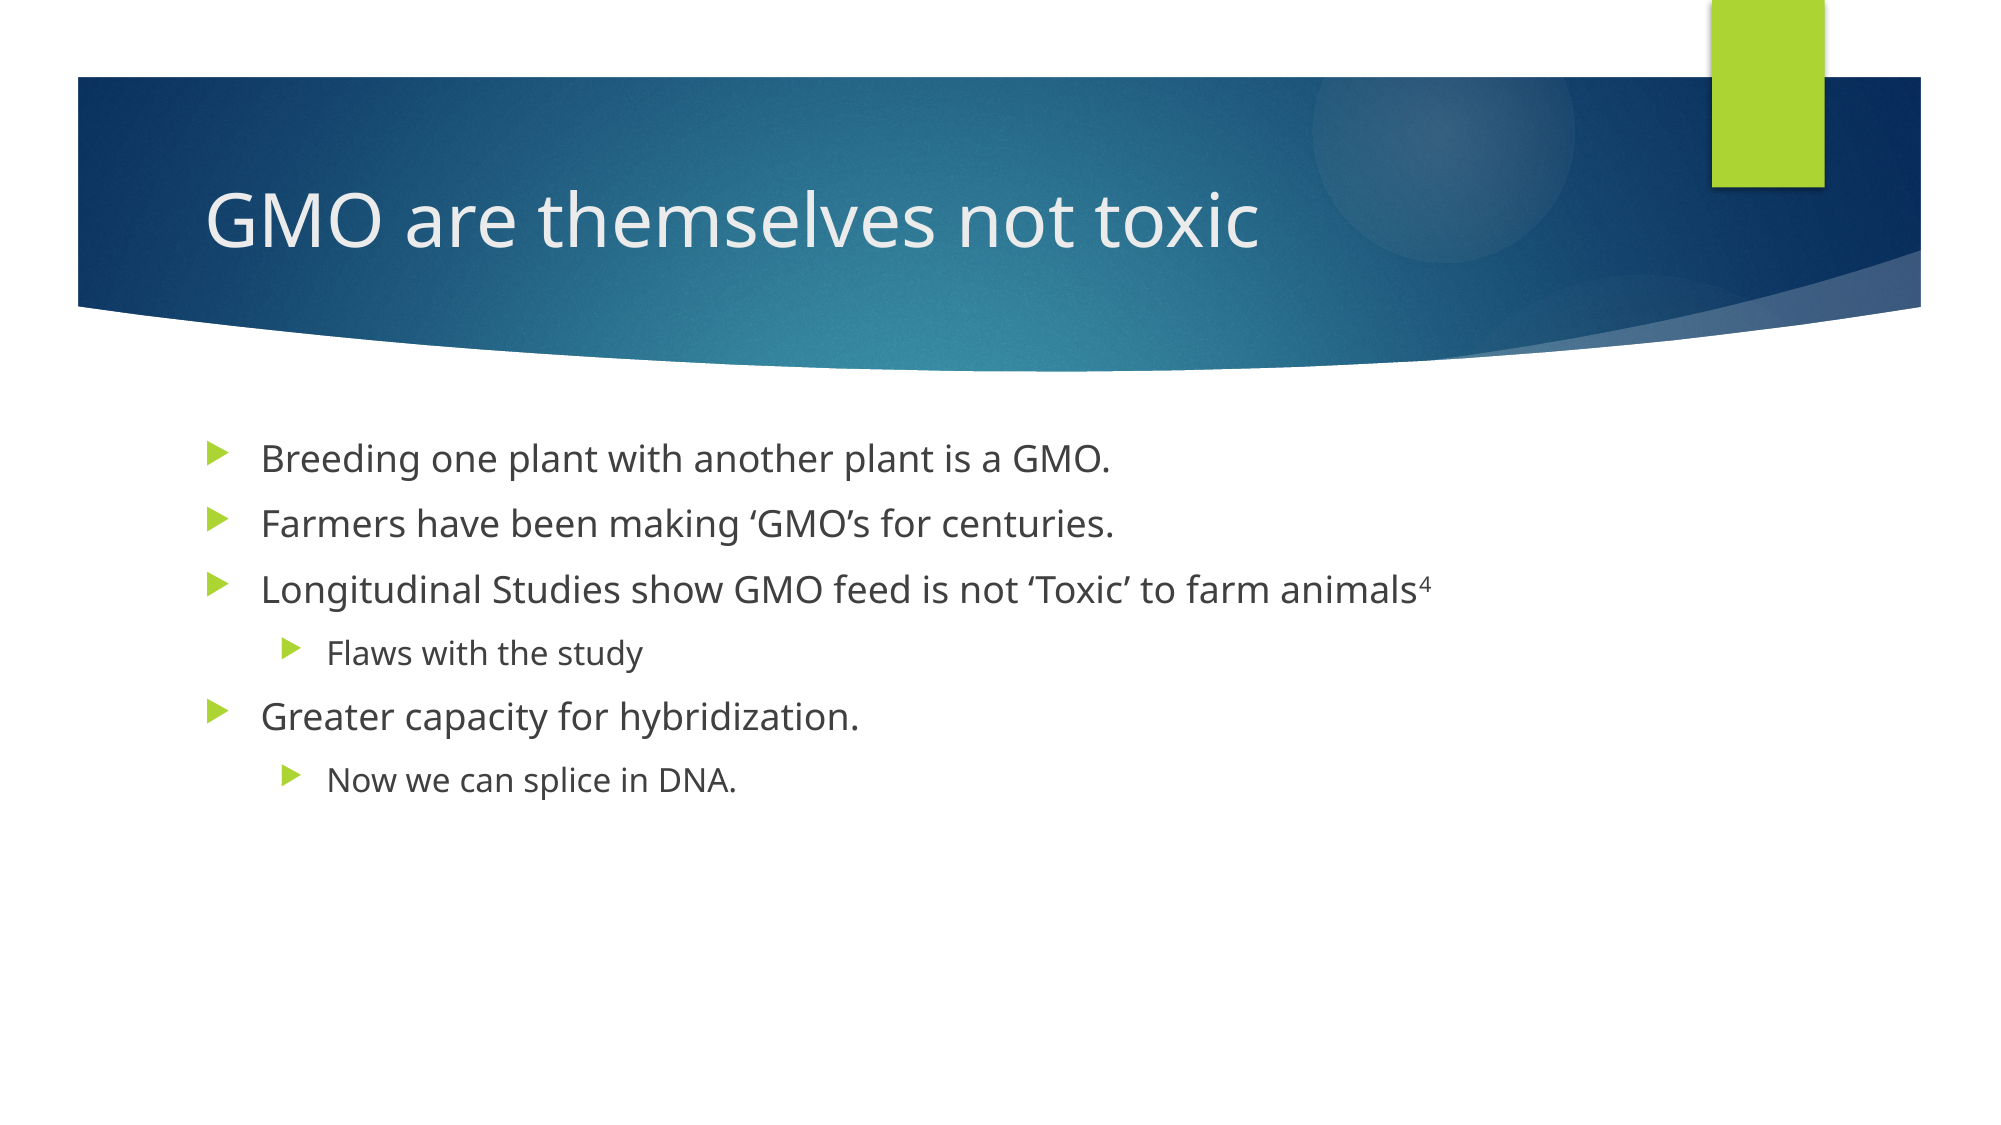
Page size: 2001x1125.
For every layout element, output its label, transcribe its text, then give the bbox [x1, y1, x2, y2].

title GMO are themselves not toxic [189, 159, 1627, 276]
list Breeding one plant with another plant is a GMO. Farmers have been making ‘GMO’s for centuries. Longitudinal Studies show GMO feed is not ‘Toxic’ to farm animals4 Flaws with the study Greater capacity for hybridization. Now we can splice in DNA. [189, 427, 1627, 988]
